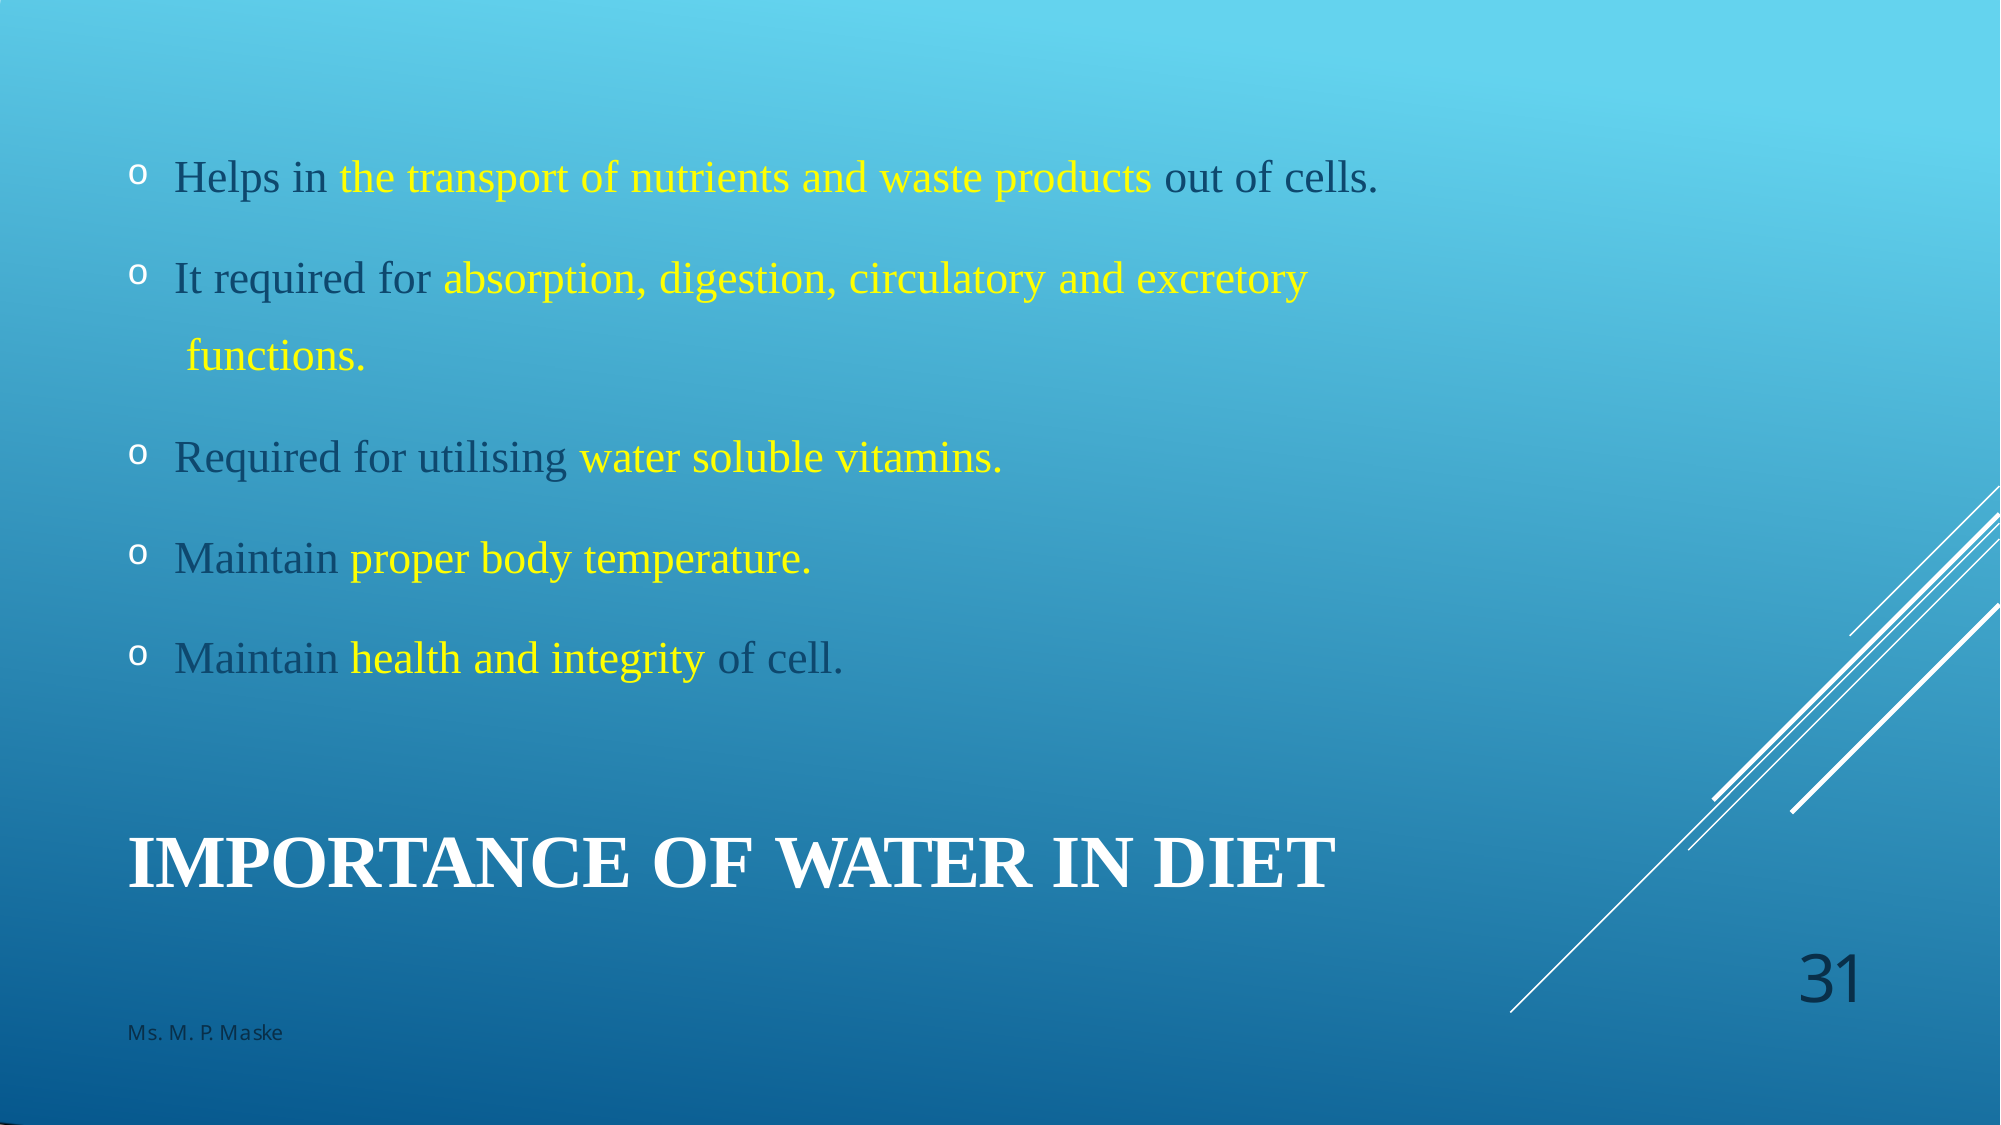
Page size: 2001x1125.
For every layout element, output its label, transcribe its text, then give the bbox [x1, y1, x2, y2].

slide_number 31 [1792, 933, 1879, 1125]
text_box Helps in the transport of nutrients and waste products out of cells. It required for absorption, digestion, circulatory and excretory functions. Required for utilising water soluble vitamins. Maintain proper body temperature. Maintain health and integrity of cell. [125, 145, 1383, 683]
text_box IMPORTANCE OF WATER IN DIET [125, 810, 1354, 903]
footer Ms. M. P. Maske [125, 1017, 288, 1125]
picture [0, 0, 2000, 1125]
